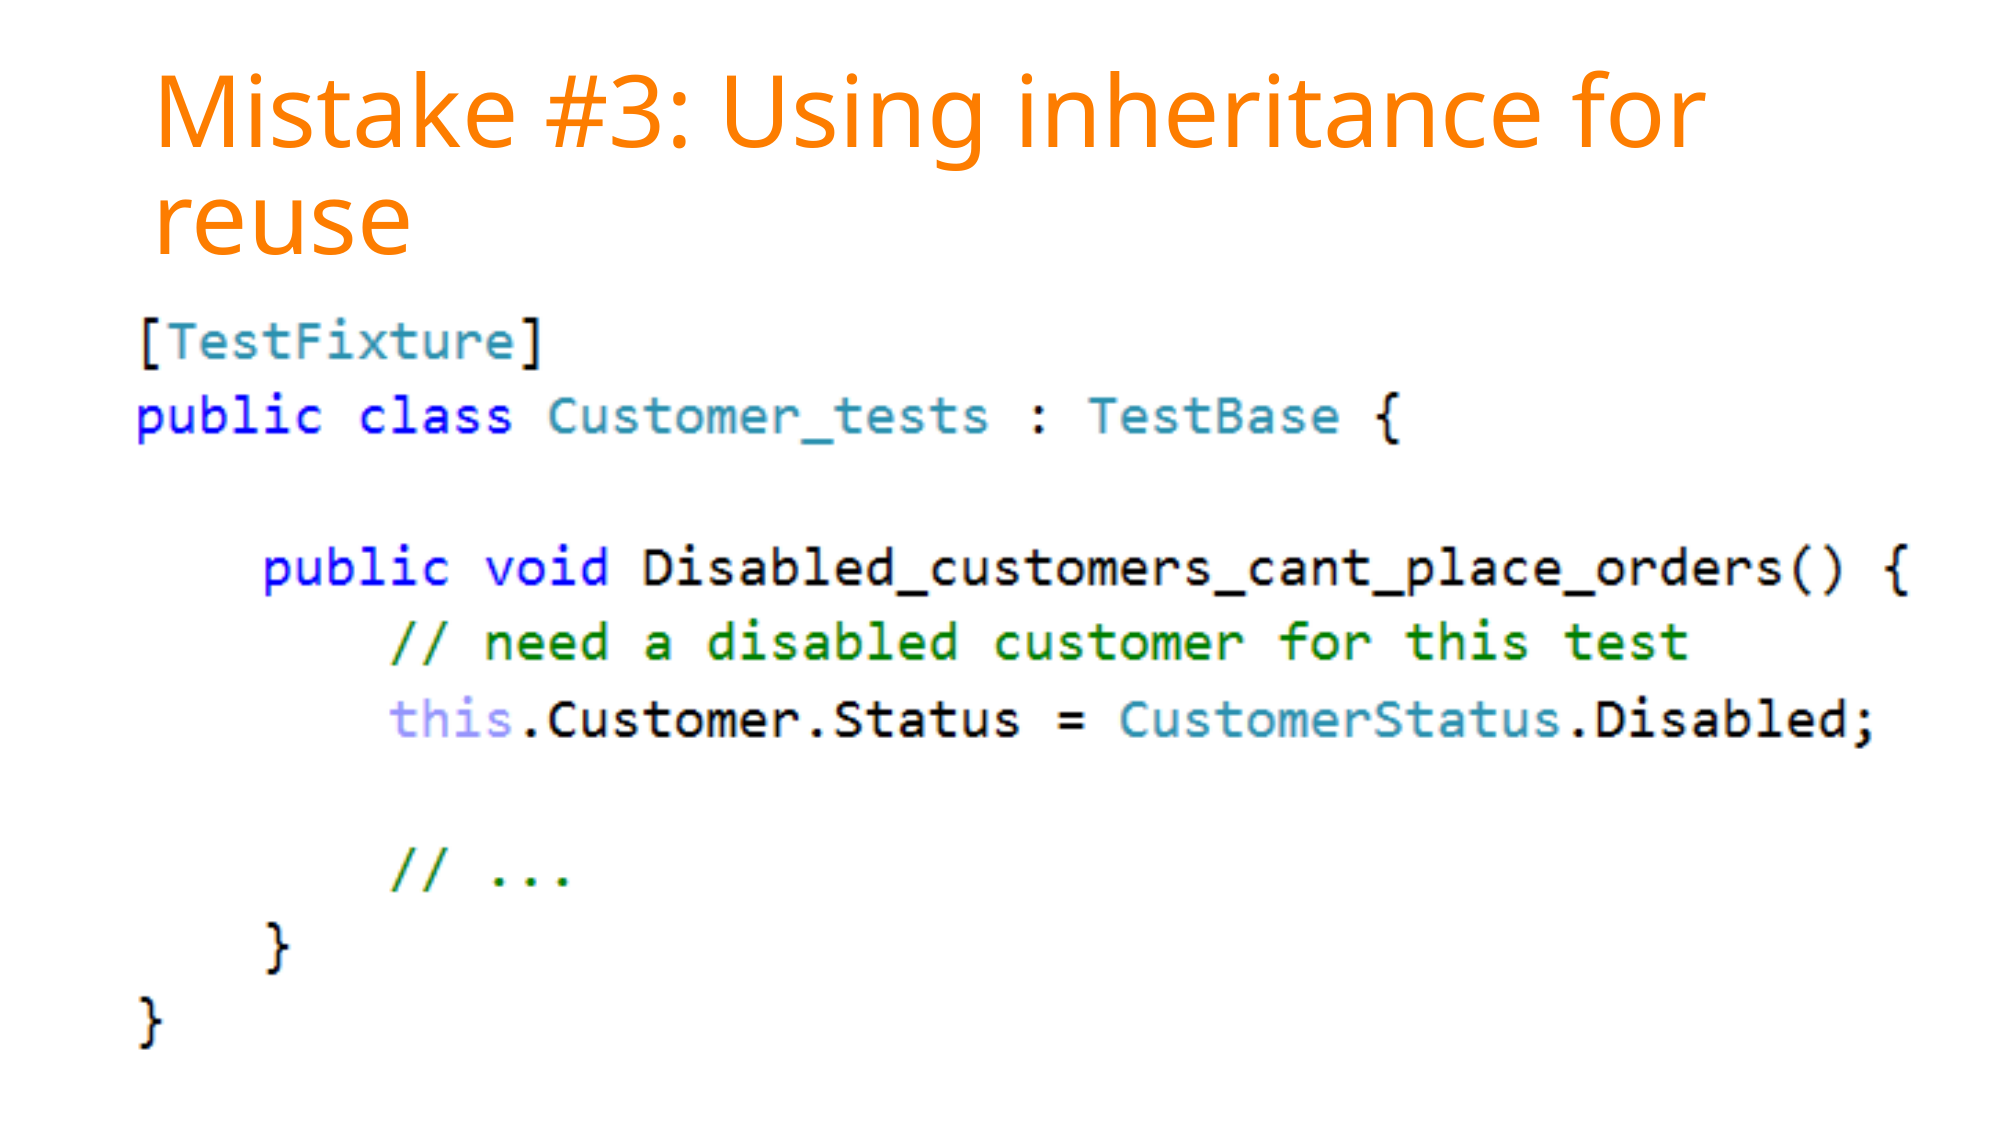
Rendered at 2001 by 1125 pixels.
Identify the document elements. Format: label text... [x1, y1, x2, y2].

picture [137, 299, 1930, 1061]
title Mistake #3: Using inheritance for reuse [137, 59, 1907, 278]
